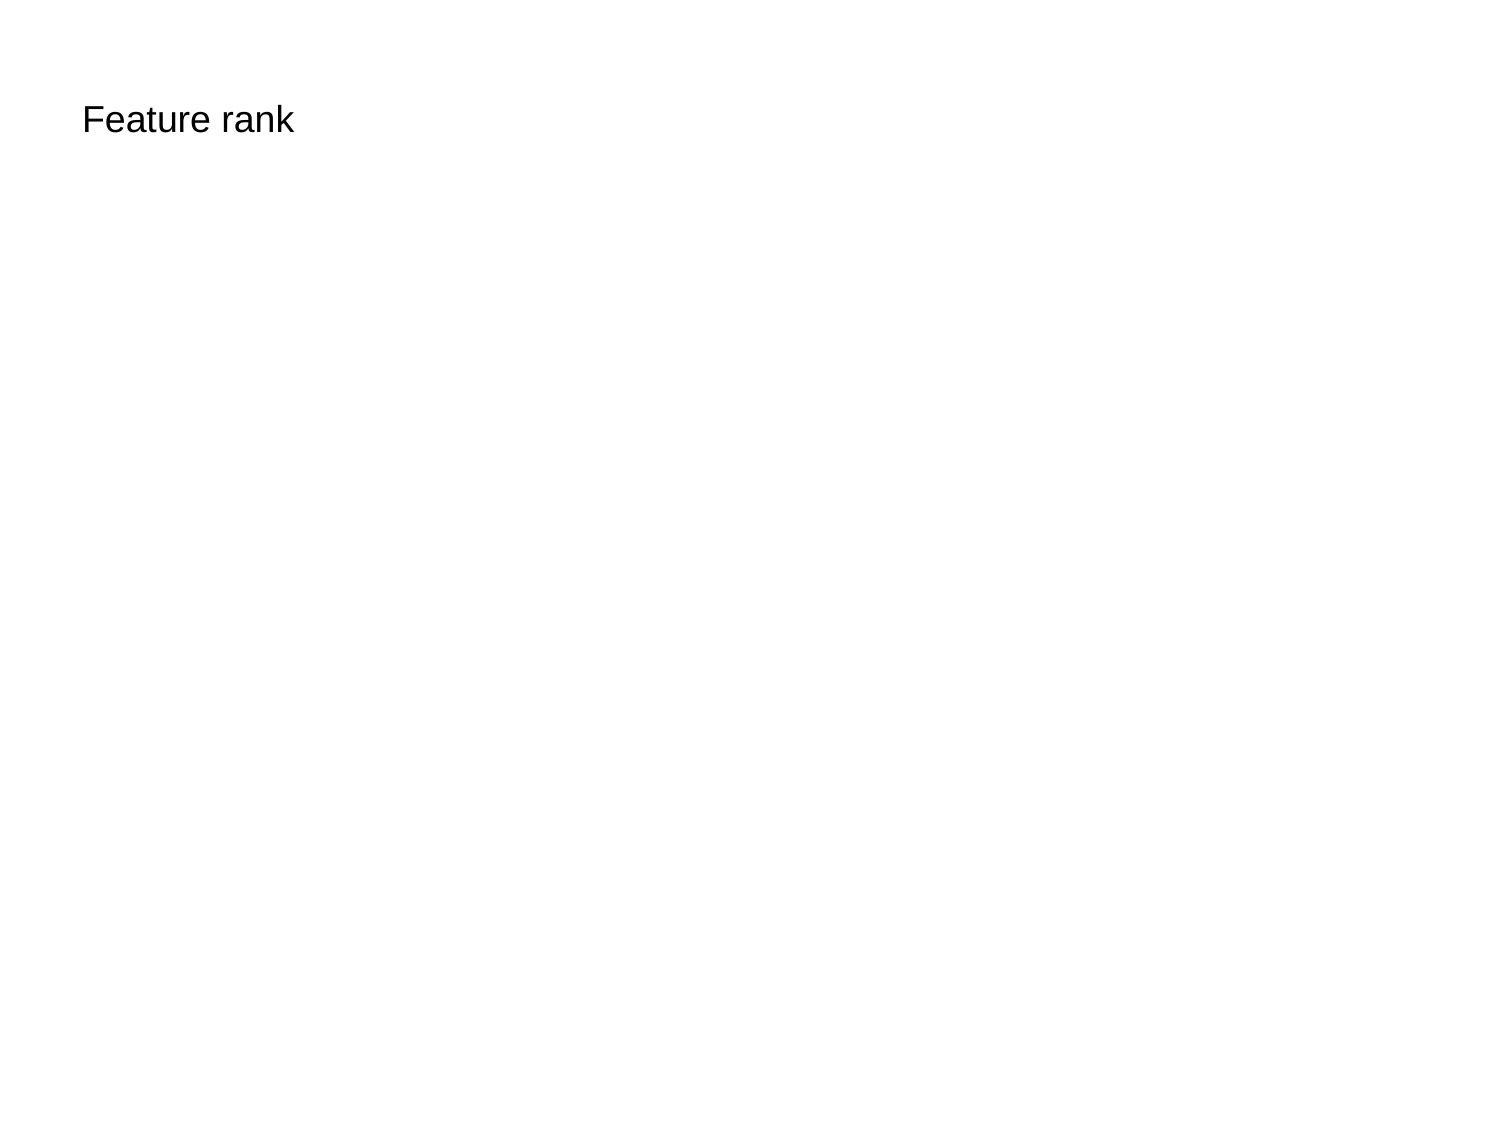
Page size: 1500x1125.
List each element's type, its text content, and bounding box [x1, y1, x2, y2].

text_box Feature rank [67, 87, 644, 147]
